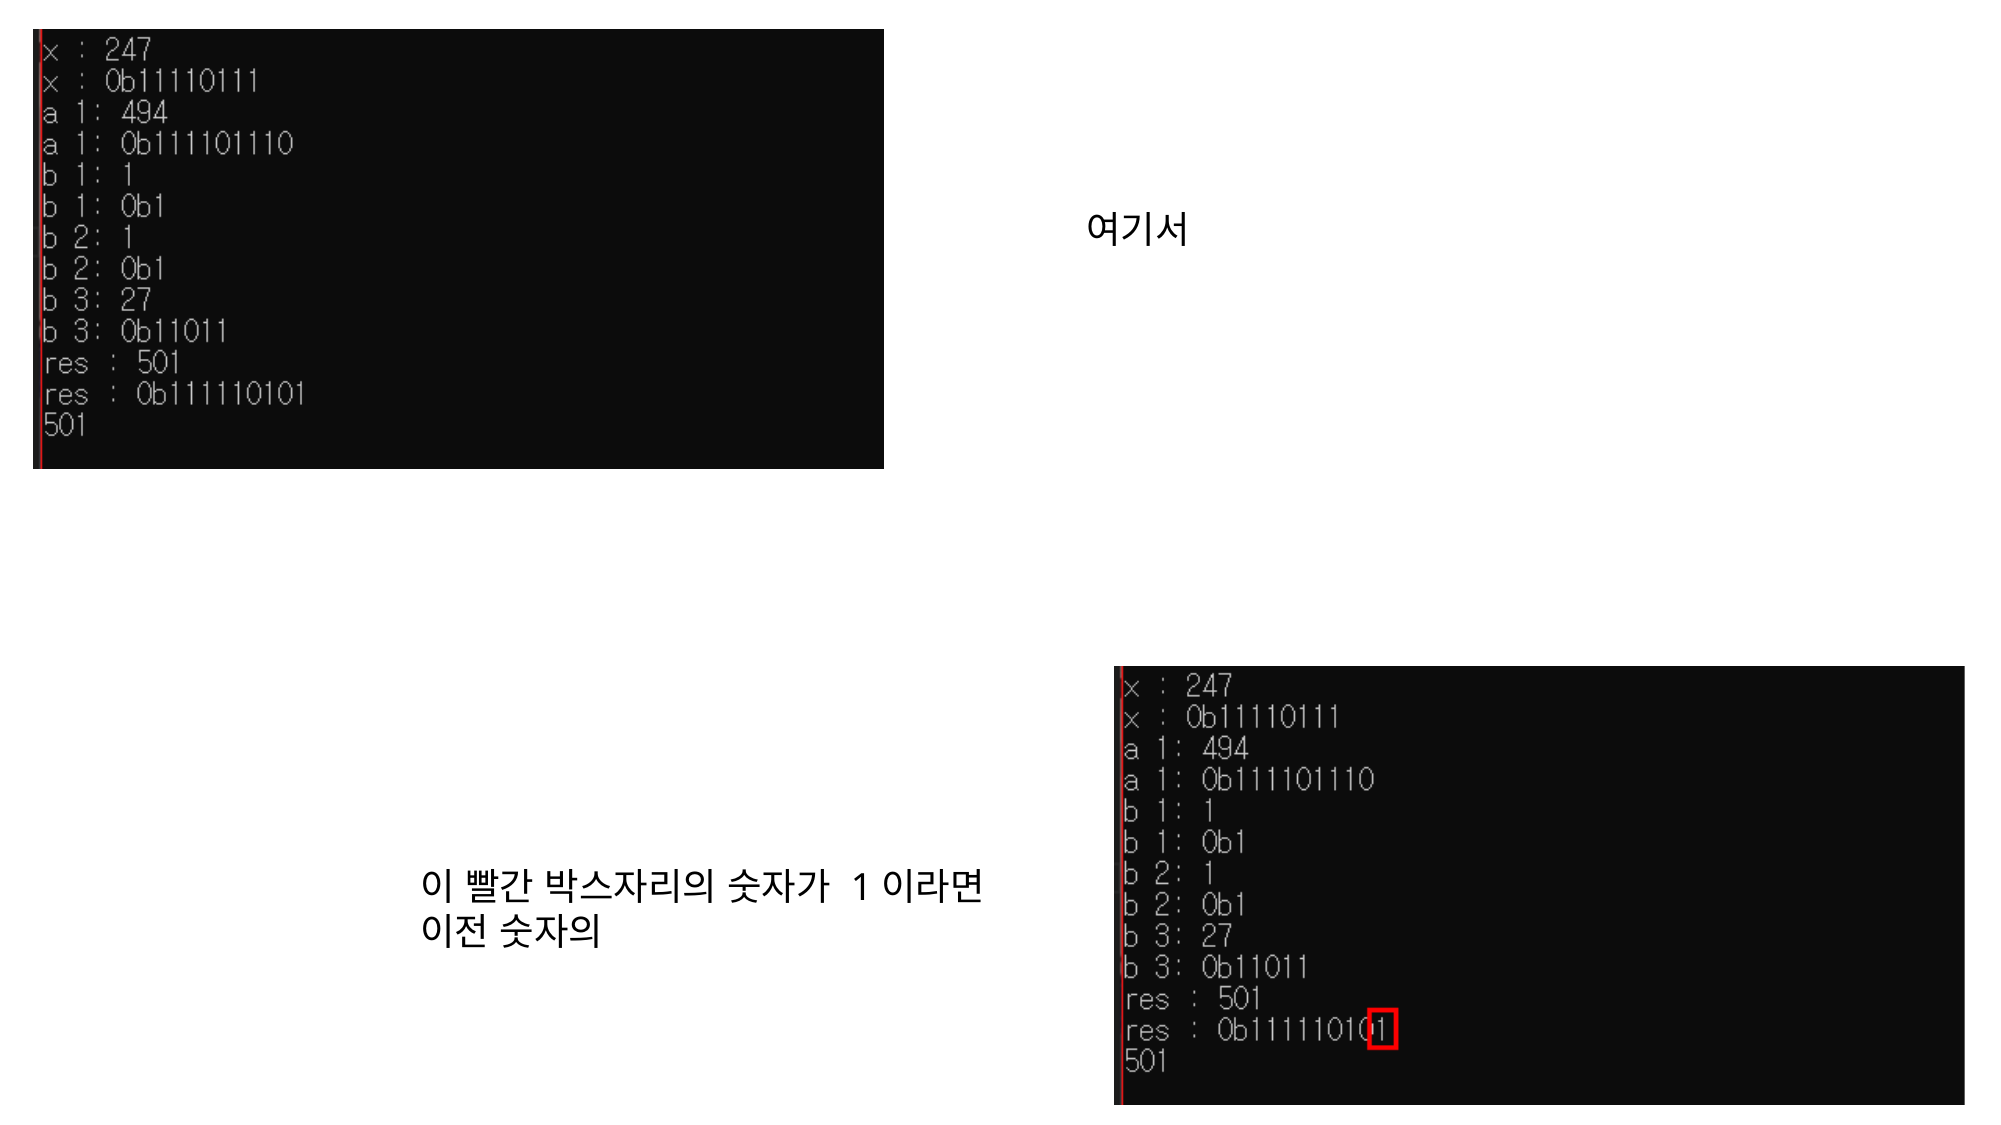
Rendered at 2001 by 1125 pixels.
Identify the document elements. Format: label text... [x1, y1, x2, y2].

text_box 이 빨간 박스자리의 숫자가 1이라면 이전 숫자의 [405, 855, 1000, 960]
text_box 여기서 [1071, 198, 1205, 259]
picture [27, 29, 884, 469]
picture [1108, 666, 1965, 1105]
